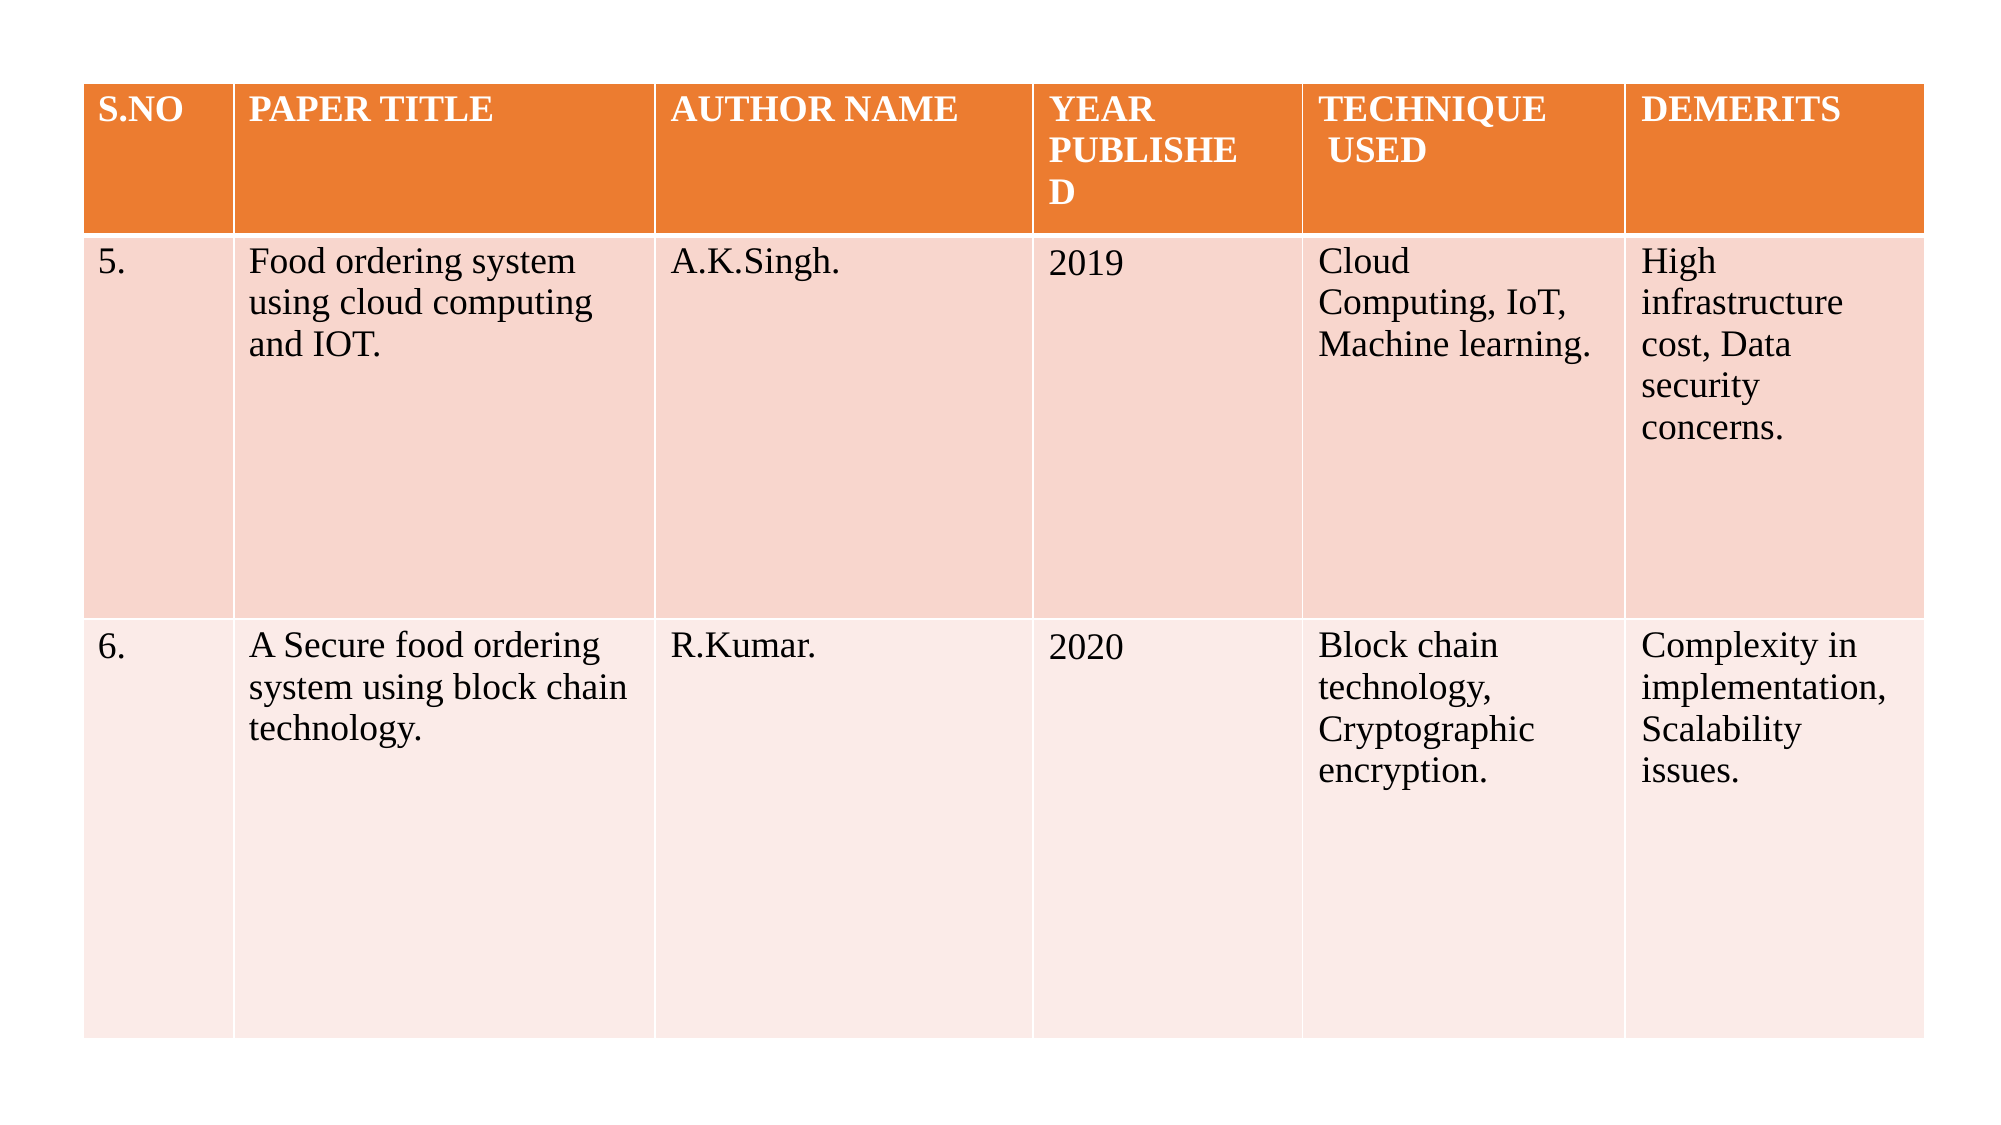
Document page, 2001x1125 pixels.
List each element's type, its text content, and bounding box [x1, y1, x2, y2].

table_header YEAR PUBLISHED [1034, 84, 1302, 233]
table_header S.NO [84, 84, 233, 233]
table_cell Block chain technology, Cryptographic encryption. [1303, 620, 1624, 1038]
table_header DEMERITS [1626, 84, 1924, 233]
table_cell 2019 [1034, 238, 1302, 618]
table_header PAPER TITLE [235, 84, 654, 233]
table_cell A.K.Singh. [656, 238, 1032, 618]
table_header AUTHOR NAME [656, 84, 1032, 233]
table_cell Cloud Computing, IoT, Machine learning. [1303, 238, 1624, 618]
table_header TECHNIQUE USED [1303, 84, 1624, 233]
table_cell 5. [84, 238, 233, 618]
table_cell High infrastructure cost, Data security concerns. [1626, 238, 1924, 618]
table_cell Food ordering system using cloud computing and IOT. [235, 238, 654, 618]
table_cell 2020 [1034, 620, 1302, 1038]
table_cell A Secure food ordering system using block chain technology. [235, 620, 654, 1038]
table_cell 6. [84, 620, 233, 1038]
table_cell R.Kumar. [656, 620, 1032, 1038]
table_cell Complexity in implementation, Scalability issues. [1626, 620, 1924, 1038]
